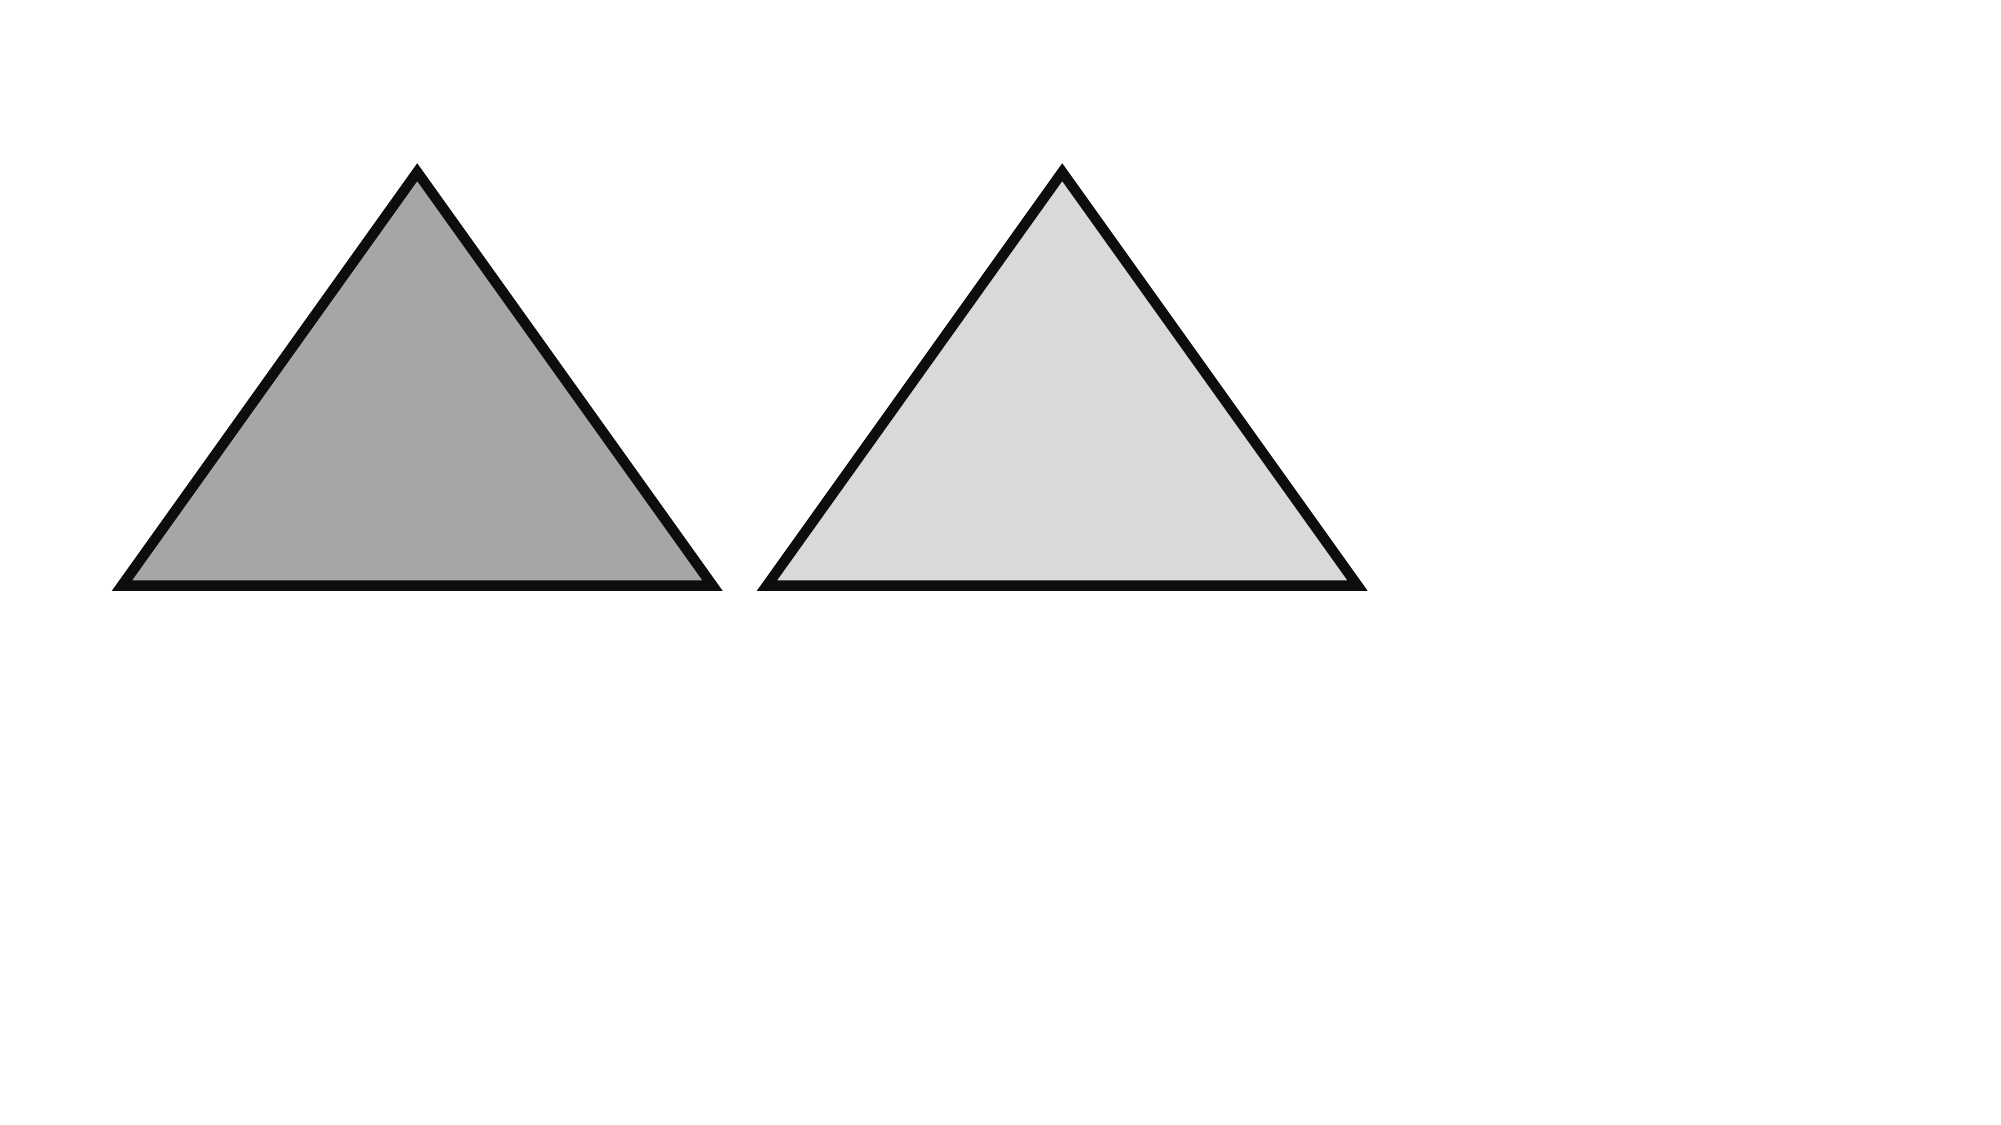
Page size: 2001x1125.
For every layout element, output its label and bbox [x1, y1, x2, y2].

text_box [119, 170, 715, 587]
text_box [764, 170, 1360, 587]
